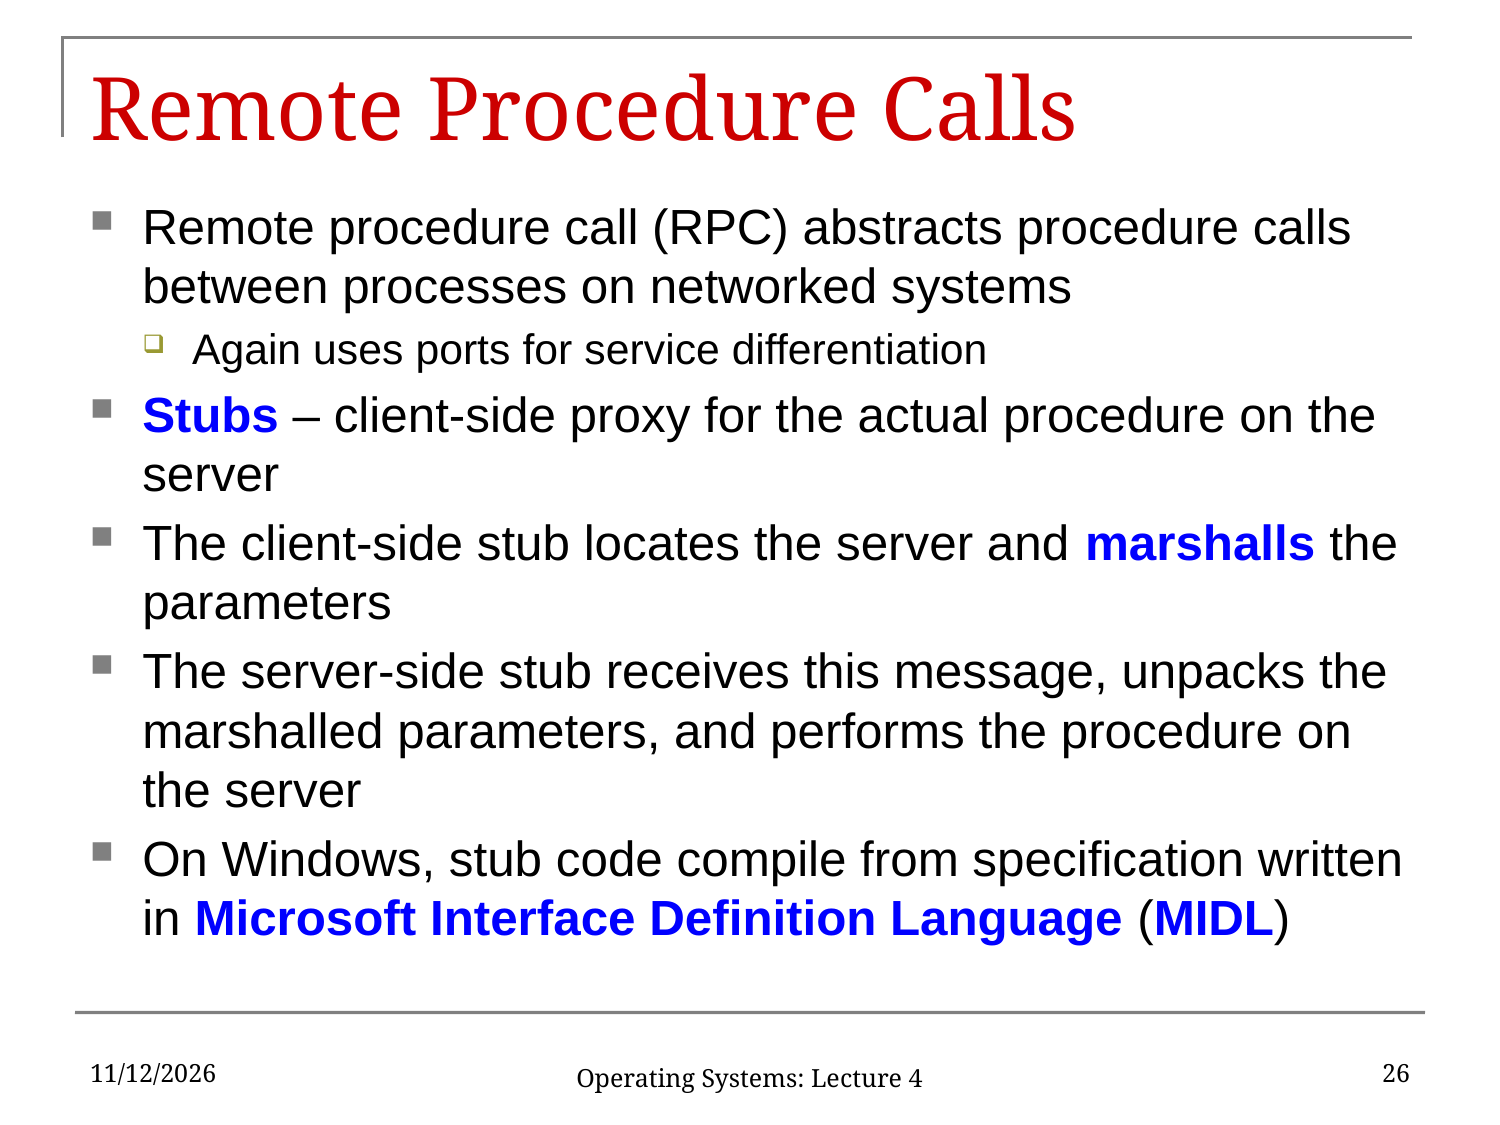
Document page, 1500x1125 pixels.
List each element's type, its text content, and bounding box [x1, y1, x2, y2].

slide_number 26 [1074, 1023, 1426, 1100]
footer Operating Systems: Lecture 4 [512, 1024, 988, 1101]
list Remote procedure call (RPC) abstracts procedure calls between processes on networked systems Again uses ports for service differentiation Stubs – client-side proxy for the actual procedure on the server The client-side stub locates the server and marshalls the parameters The server-side stub receives this message, unpacks the marshalled parameters, and performs the procedure on the server On Windows, stub code compile from specification written in Microsoft Interface Definition Language (MIDL) [75, 187, 1425, 1006]
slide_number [74, 1023, 426, 1100]
title Remote Procedure Calls [75, 45, 1425, 163]
